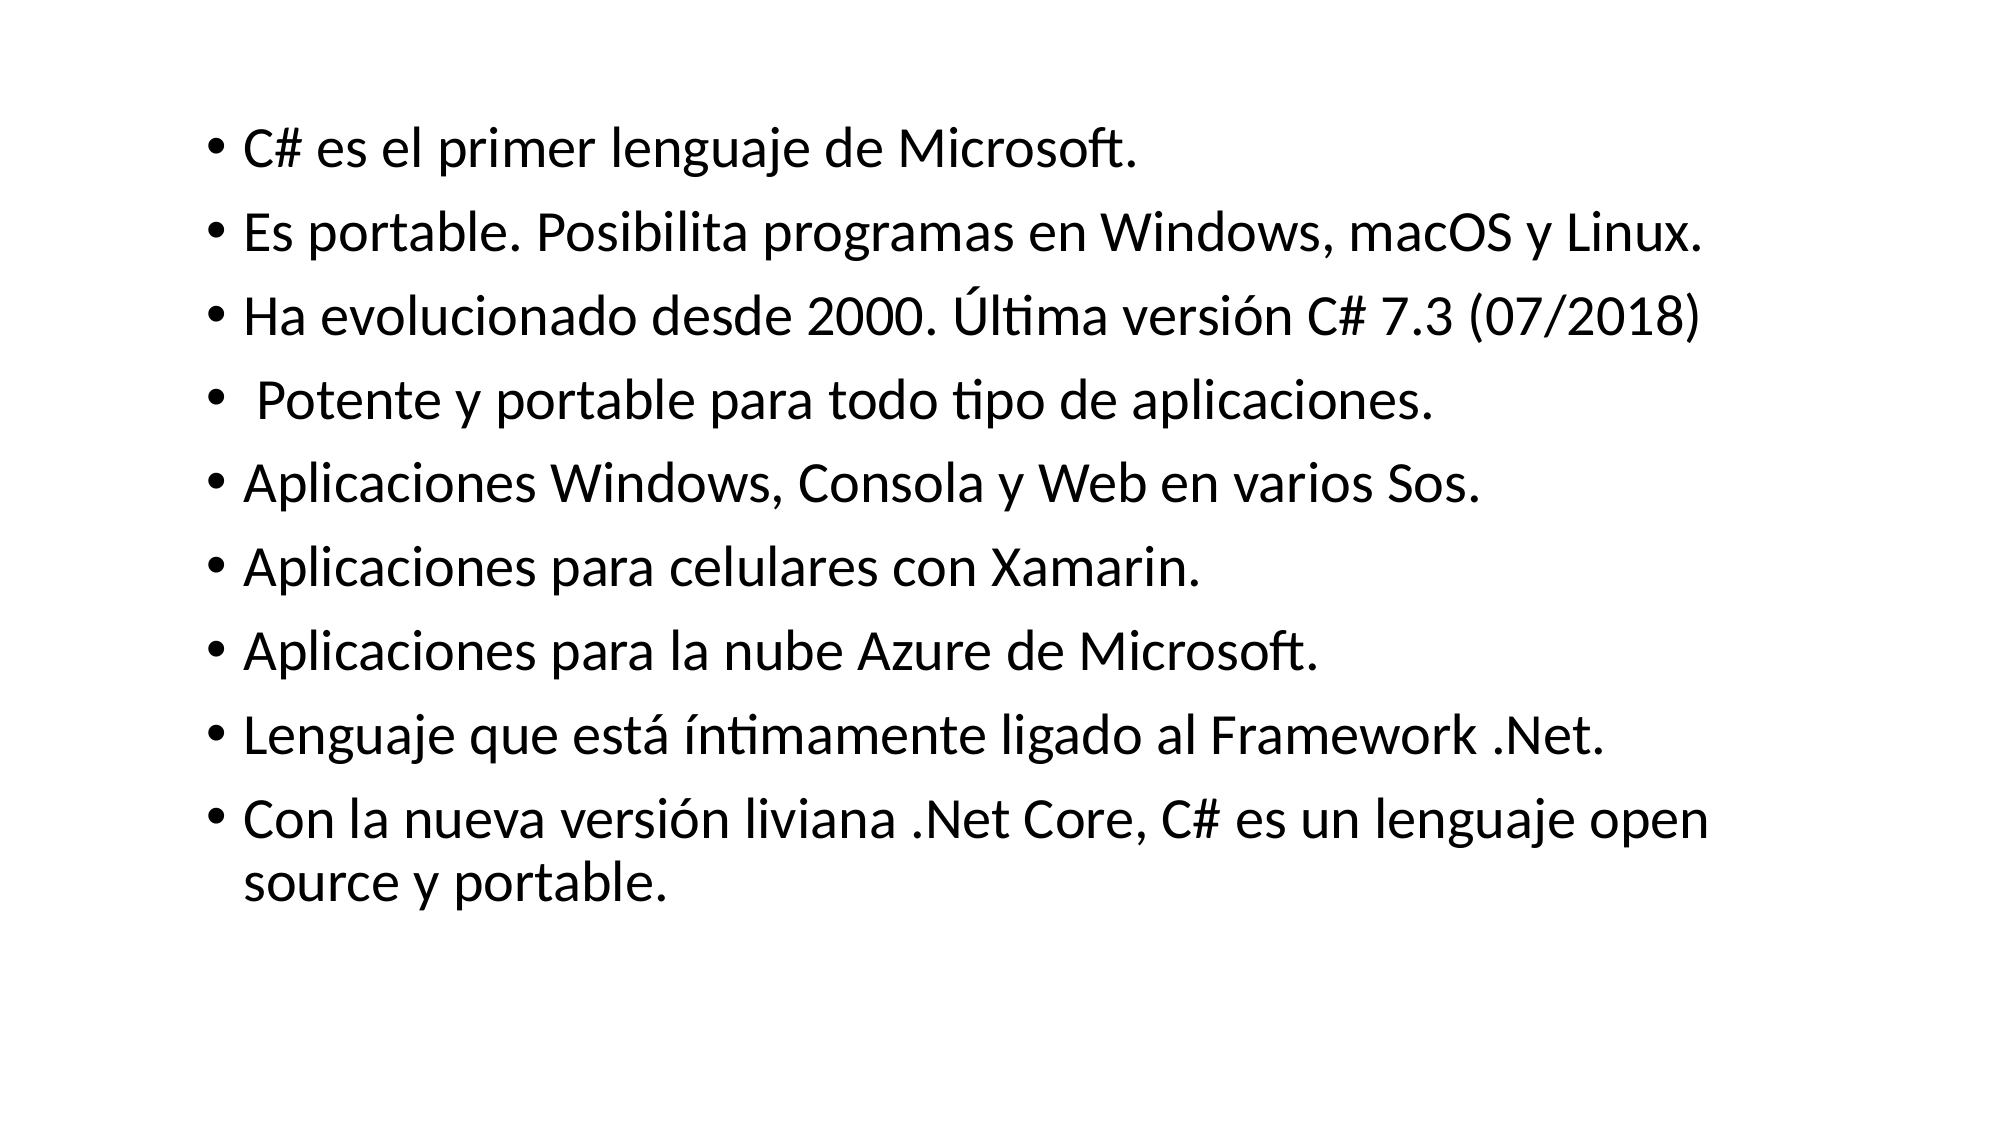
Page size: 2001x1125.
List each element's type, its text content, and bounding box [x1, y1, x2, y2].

list C# es el primer lenguaje de Microsoft. Es portable. Posibilita programas en Windows, macOS y Linux. Ha evolucionado desde 2000. Última versión C# 7.3 (07/2018) Potente y portable para todo tipo de aplicaciones. Aplicaciones Windows, Consola y Web en varios Sos. Aplicaciones para celulares con Xamarin. Aplicaciones para la nube Azure de Microsoft. Lenguaje que está íntimamente ligado al Framework .Net. Con la nueva versión liviana .Net Core, C# es un lenguaje open source y portable. [191, 109, 1809, 1026]
